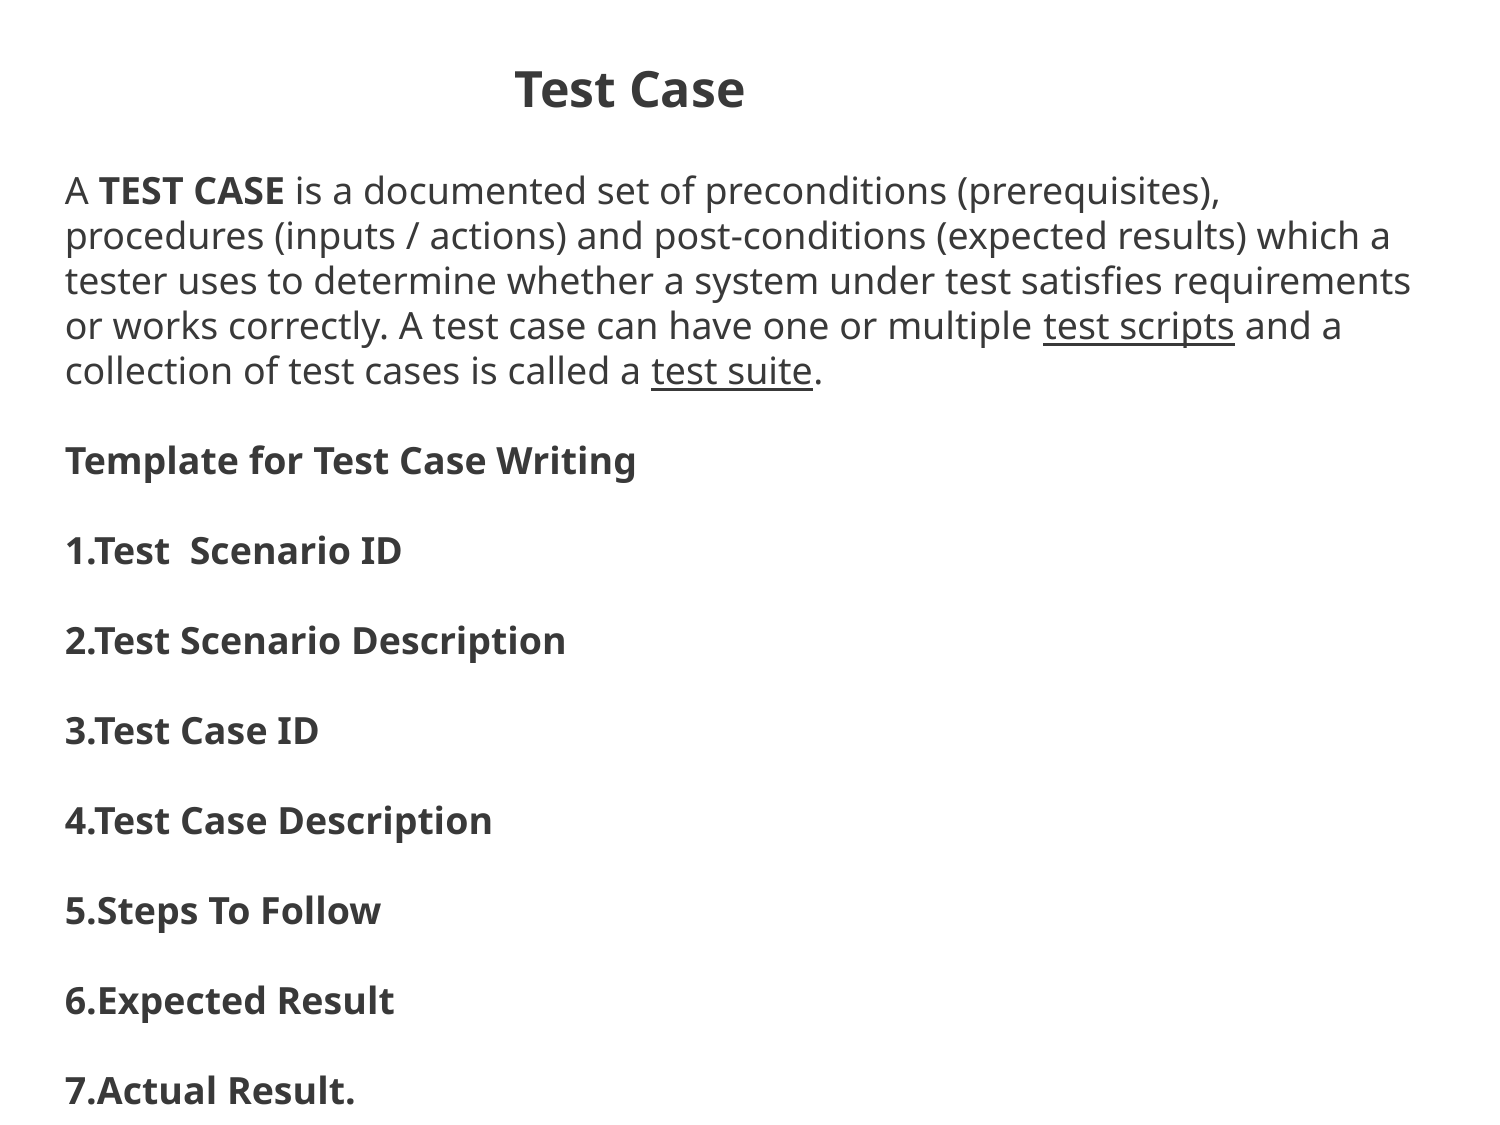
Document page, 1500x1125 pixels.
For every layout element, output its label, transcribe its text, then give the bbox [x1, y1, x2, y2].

text_box Test Case A TEST CASE is a documented set of preconditions (prerequisites), procedures (inputs / actions) and post-conditions (expected results) which a tester uses to determine whether a system under test satisfies requirements or works correctly. A test case can have one or multiple test scripts and a collection of test cases is called a test suite. Template for Test Case Writing 1.Test Scenario ID 2.Test Scenario Description 3.Test Case ID 4.Test Case Description 5.Steps To Follow 6.Expected Result 7.Actual Result. [50, 50, 1438, 1125]
text_box [7, 0, 1414, 434]
